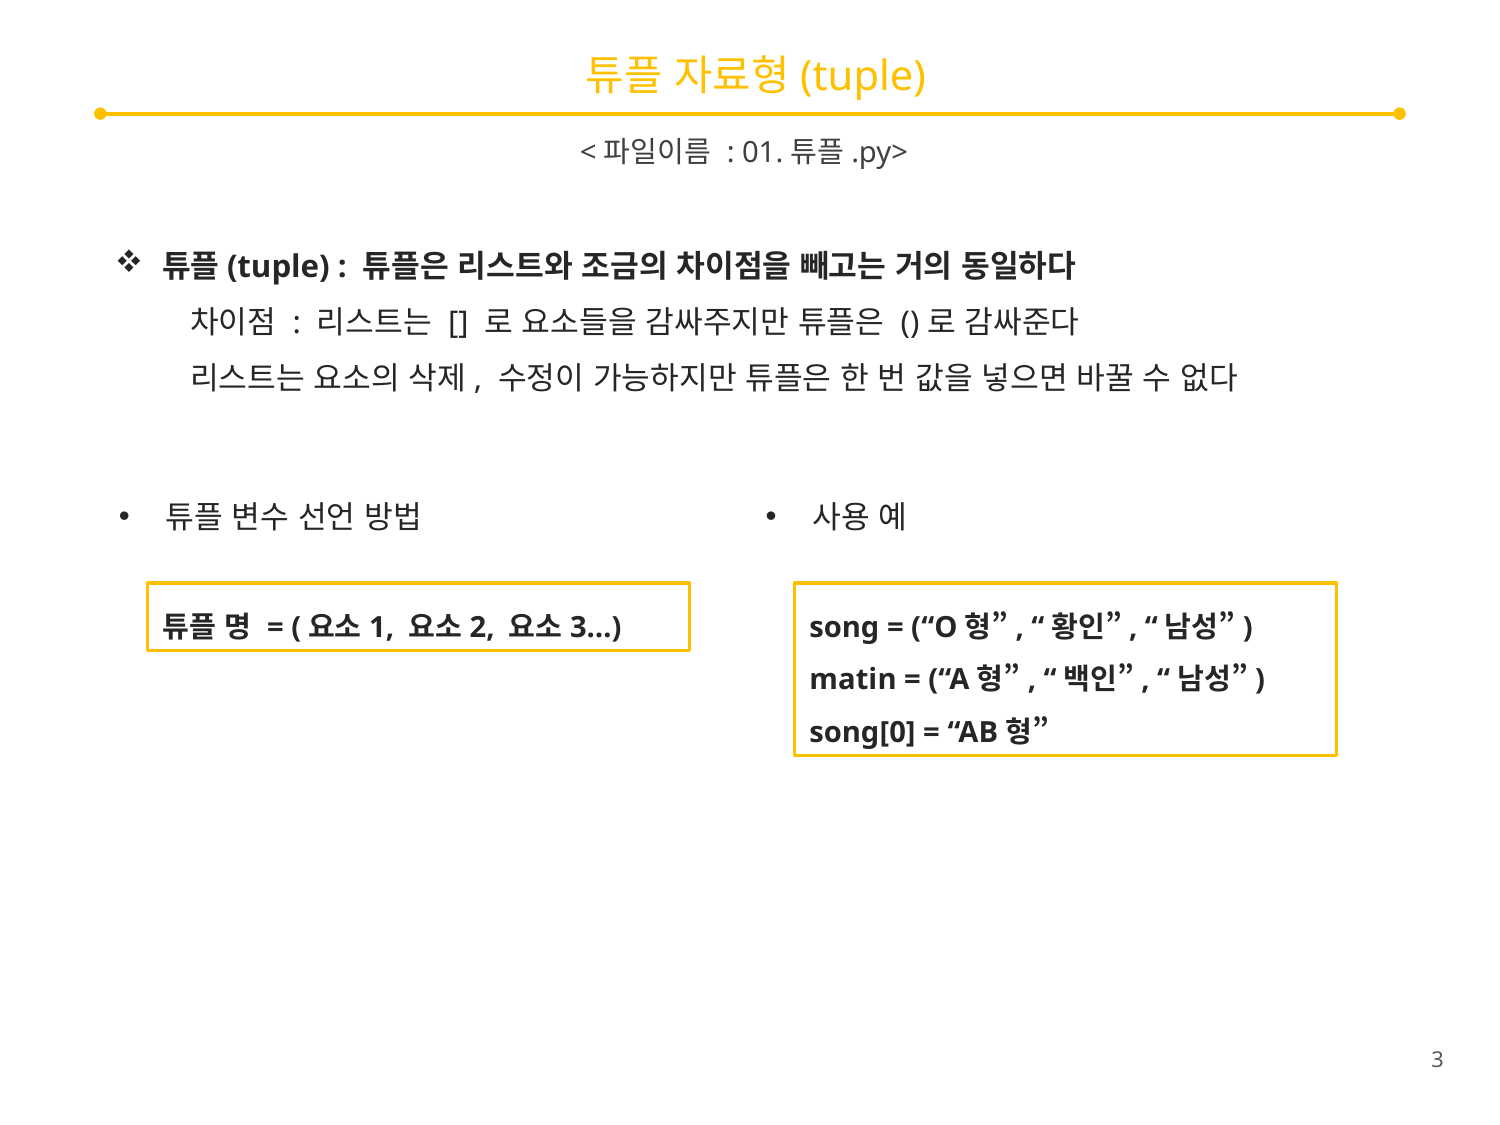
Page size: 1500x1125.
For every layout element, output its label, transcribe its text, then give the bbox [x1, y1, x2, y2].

title 튜플 자료형(tuple) [123, 45, 1388, 102]
text_box <파일이름 : 01.튜플.py> [100, 125, 1388, 176]
text_box song = (“O형”, “황인”, “남성”) matin = (“A형”, “백인”, “남성”) song[0] = “AB형” [794, 582, 1337, 756]
text_box 사용 예 [750, 470, 1500, 542]
text_box 튜플 명 = (요소1, 요소2, 요소3…) [147, 582, 690, 651]
text_box 튜플(tuple) : 튜플은 리스트와 조금의 차이점을 빼고는 거의 동일하다 차이점 : 리스트는 [] 로 요소들을 감싸주지만 튜플은 ()로 감싸준다 리스트는 요소의 삭제, 수정이 가능하지만 튜플은 한 번 값을 넣으면 바꿀 수 없다 [100, 219, 1282, 404]
text_box 튜플 변수 선언 방법 [104, 470, 750, 542]
